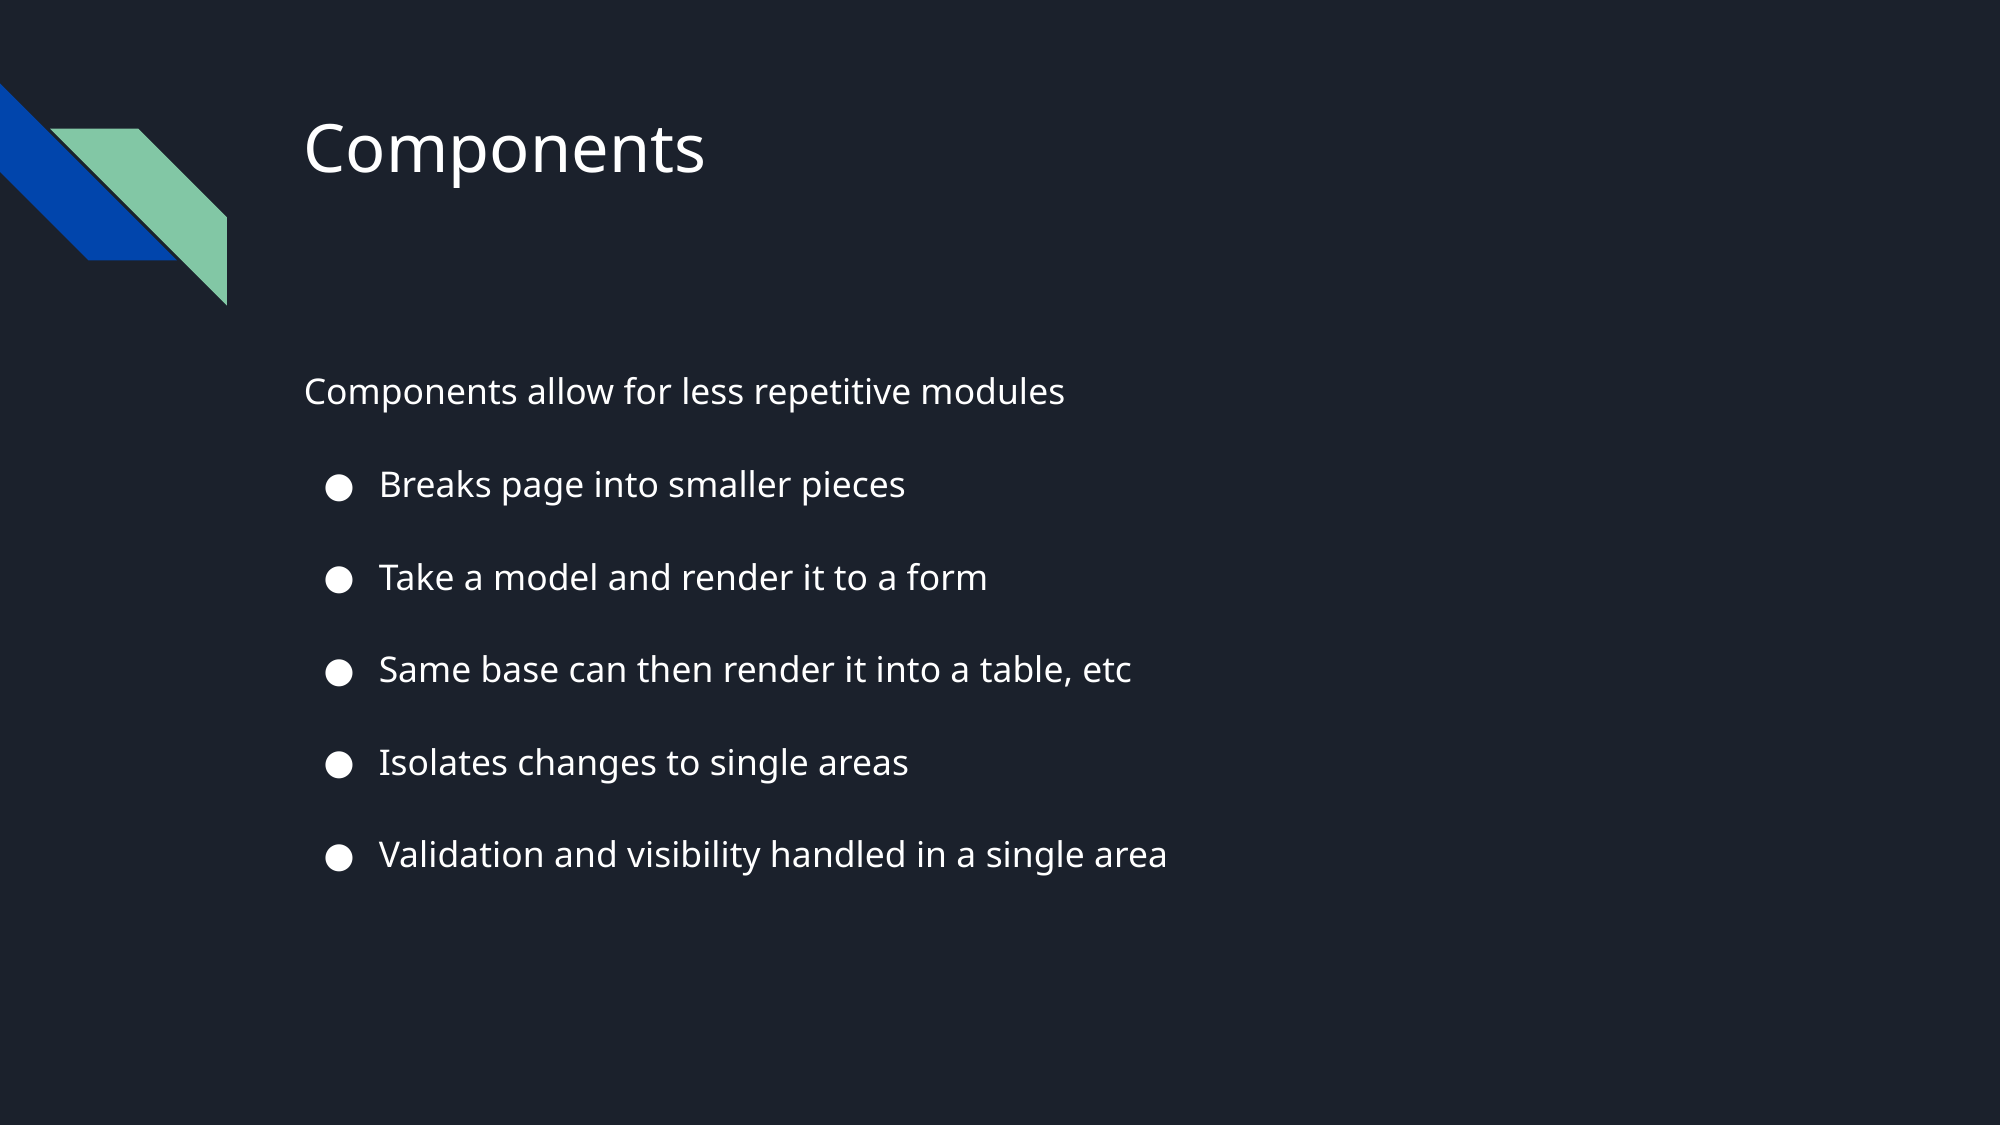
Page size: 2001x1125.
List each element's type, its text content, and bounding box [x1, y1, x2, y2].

list Components allow for less repetitive modules Breaks page into smaller pieces Take a model and render it to a form Same base can then render it into a table, etc Isolates changes to single areas Validation and visibility handled in a single area [283, 342, 1824, 980]
title Components [283, 86, 1824, 287]
